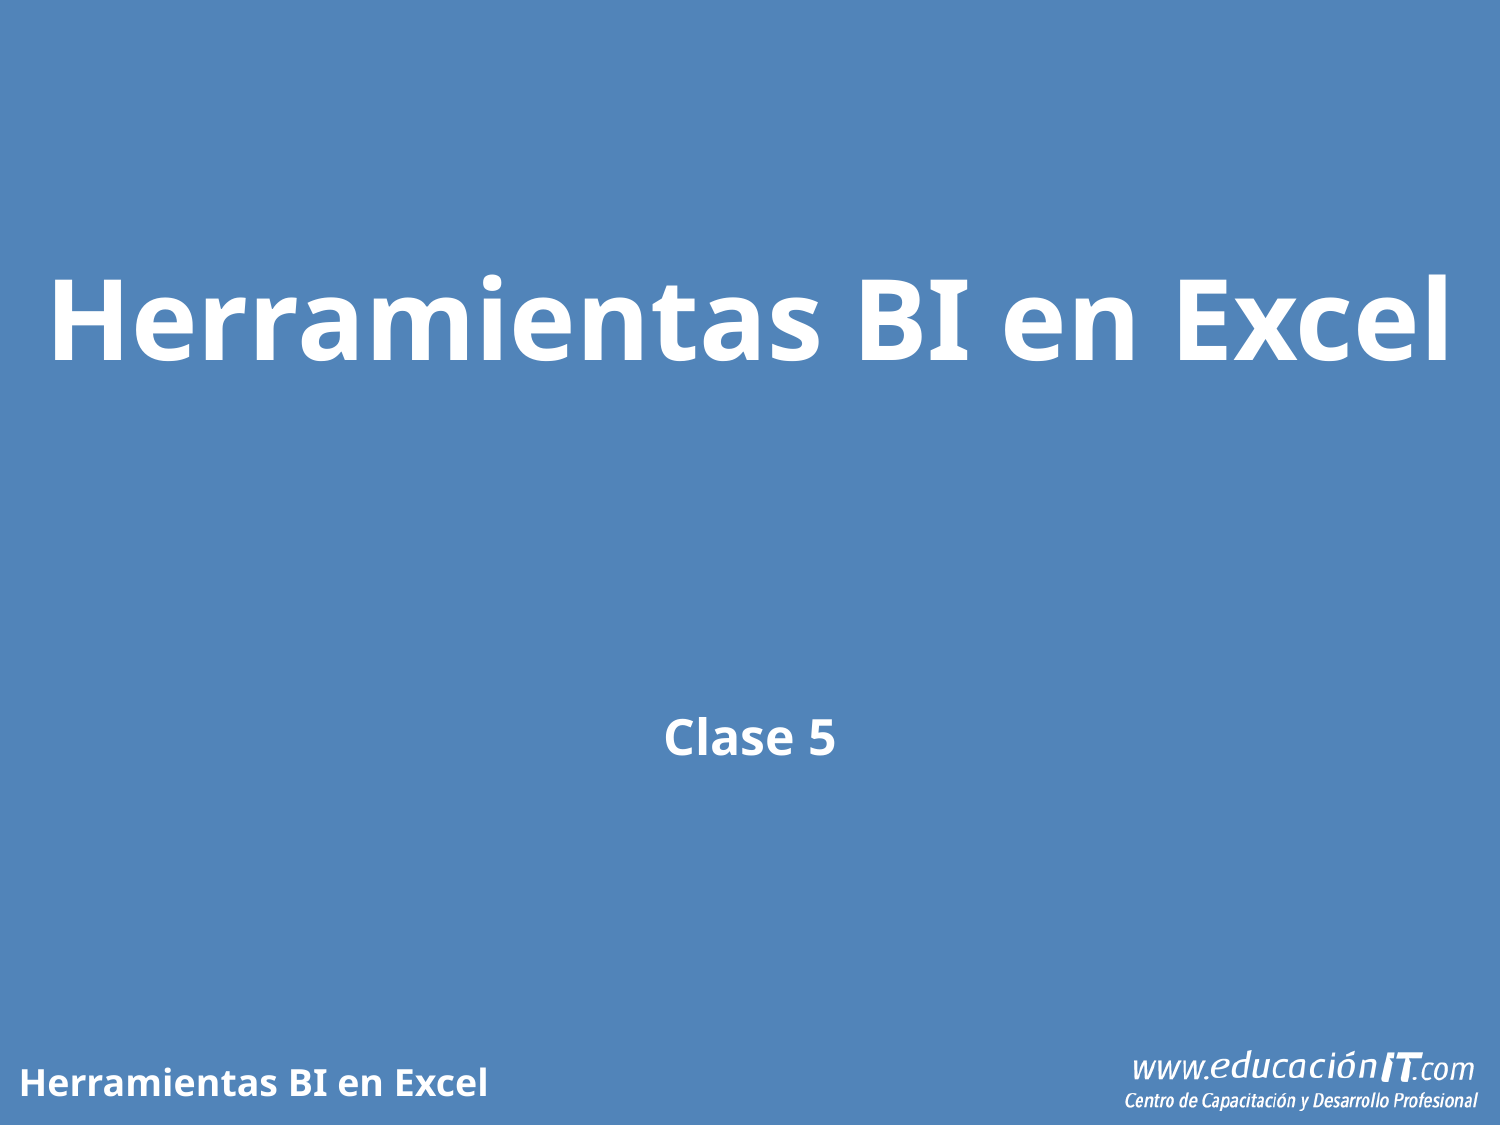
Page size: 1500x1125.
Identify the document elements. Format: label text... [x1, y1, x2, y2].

picture [0, 1031, 1500, 1125]
text_box Clase 5 [0, 698, 1500, 775]
text_box Herramientas BI en Excel [0, 240, 1500, 665]
